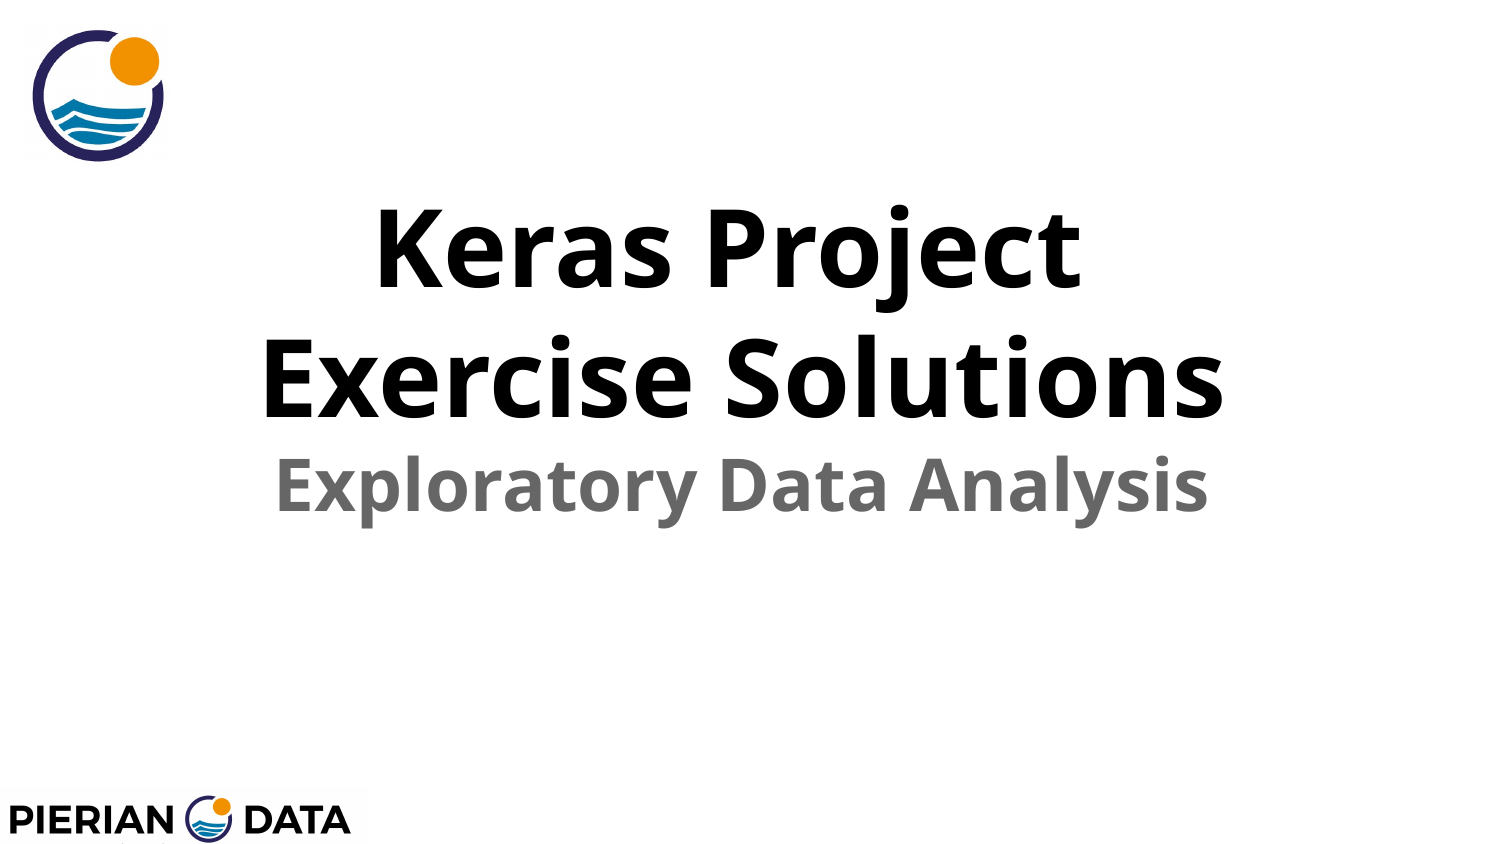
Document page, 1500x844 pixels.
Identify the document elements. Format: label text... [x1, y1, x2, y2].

picture [0, 787, 368, 844]
picture [24, 24, 172, 167]
title Keras Project Exercise Solutions Exploratory Data Analysis [43, 412, 1441, 542]
